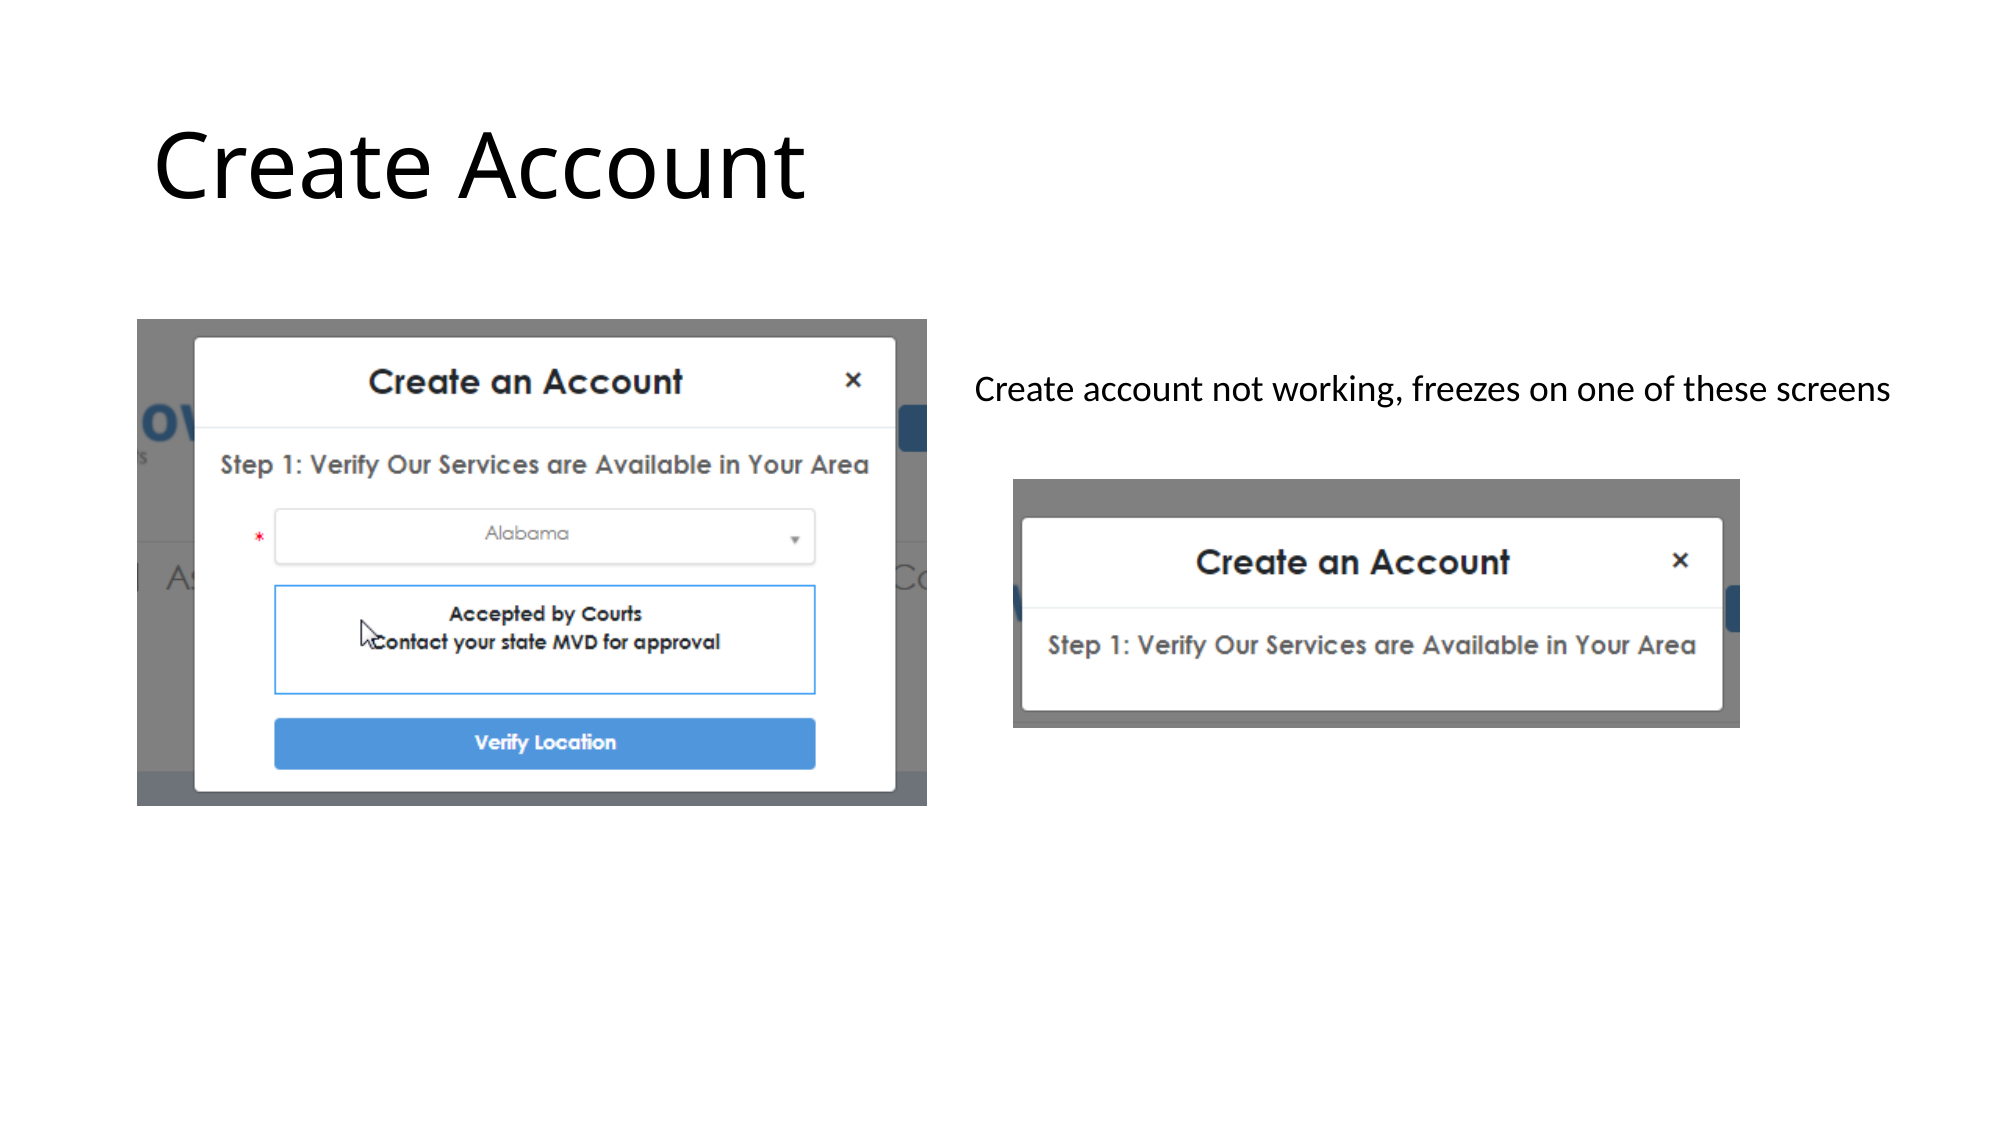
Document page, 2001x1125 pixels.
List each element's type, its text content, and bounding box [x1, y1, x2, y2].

picture [1012, 479, 1740, 728]
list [137, 319, 927, 806]
title Create Account [137, 59, 1863, 278]
text_box Create account not working, freezes on one of these screens [960, 356, 1908, 417]
